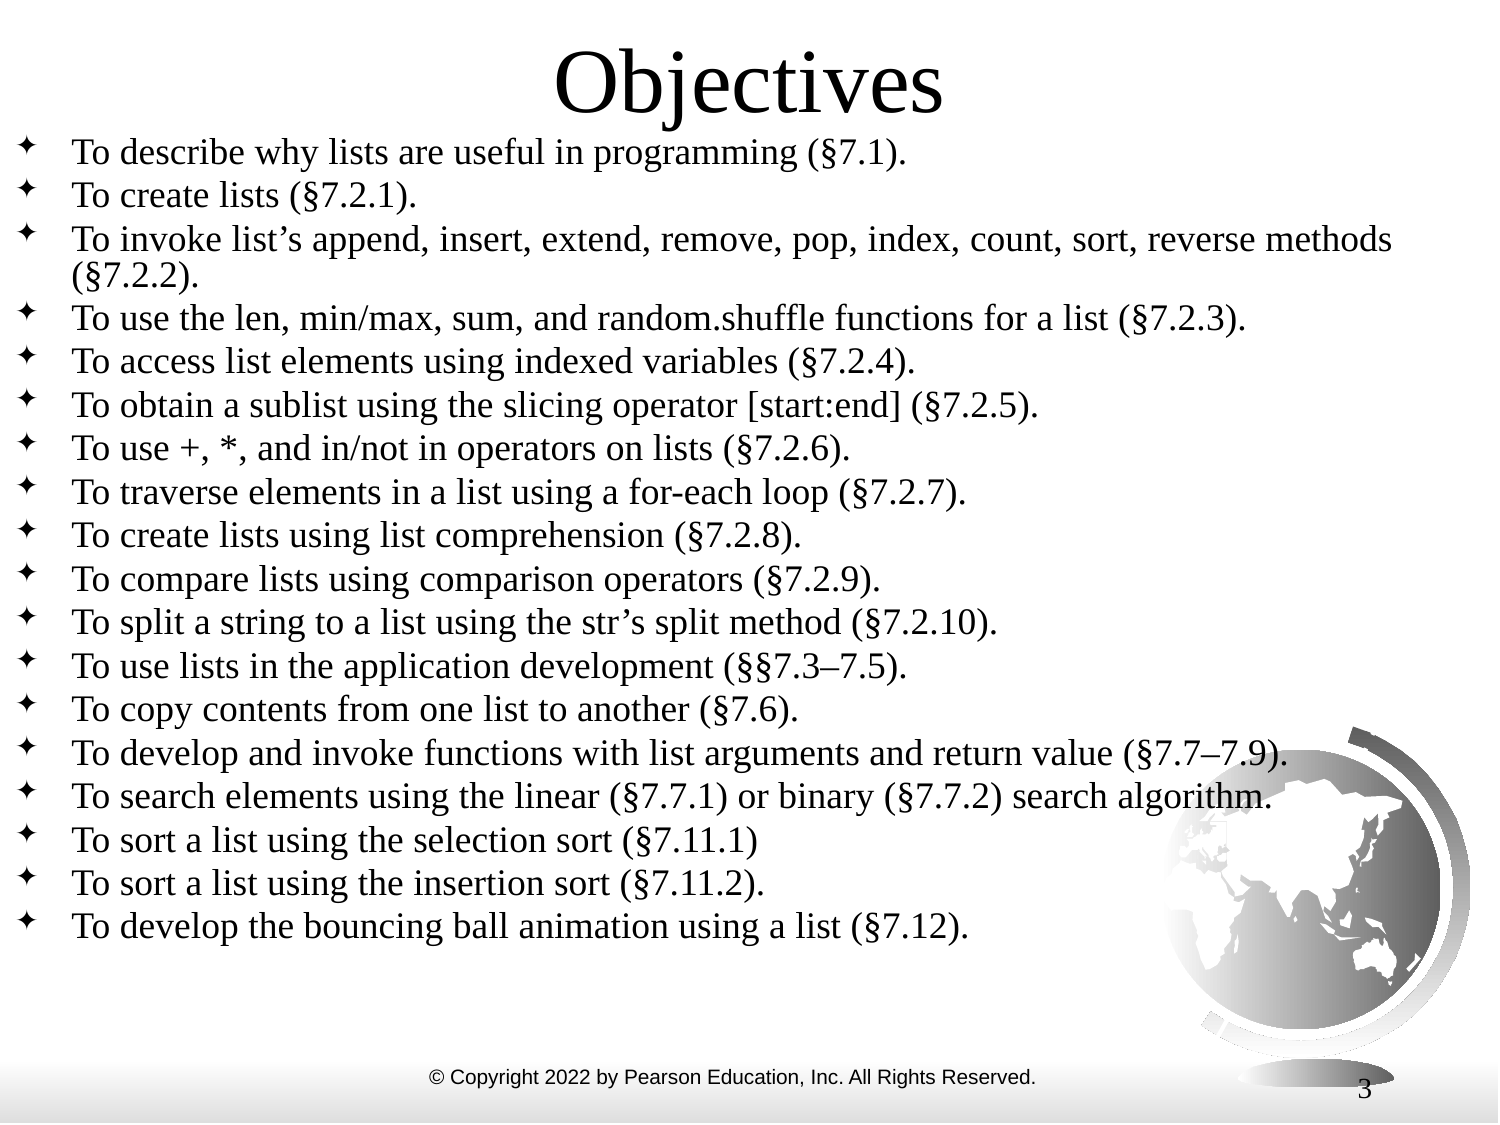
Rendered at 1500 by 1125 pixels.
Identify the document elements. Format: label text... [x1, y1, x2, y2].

title Objectives [112, 37, 1388, 116]
list To describe why lists are useful in programming (§7.1). To create lists (§7.2.1). To invoke list’s append, insert, extend, remove, pop, index, count, sort, reverse methods (§7.2.2). To use the len, min/max, sum, and random.shuffle functions for a list (§7.2.3). To access list elements using indexed variables (§7.2.4). To obtain a sublist using the slicing operator [start:end] (§7.2.5). To use +, *, and in/not in operators on lists (§7.2.6). To traverse elements in a list using a for-each loop (§7.2.7). To create lists using list comprehension (§7.2.8). To compare lists using comparison operators (§7.2.9). To split a string to a list using the str’s split method (§7.2.10). To use lists in the application development (§§7.3–7.5). To copy contents from one list to another (§7.6). To develop and invoke functions with list arguments and return value (§7.7–7.9). To search elements using the linear (§7.7.1) or binary (§7.7.2) search algorithm. To sort a list using the selection sort (§7.11.1) To sort a list using the insertion sort (§7.11.2). To develop the bouncing ball animation using a list (§7.12). [0, 127, 1475, 1038]
slide_number 3 [1074, 1049, 1388, 1125]
